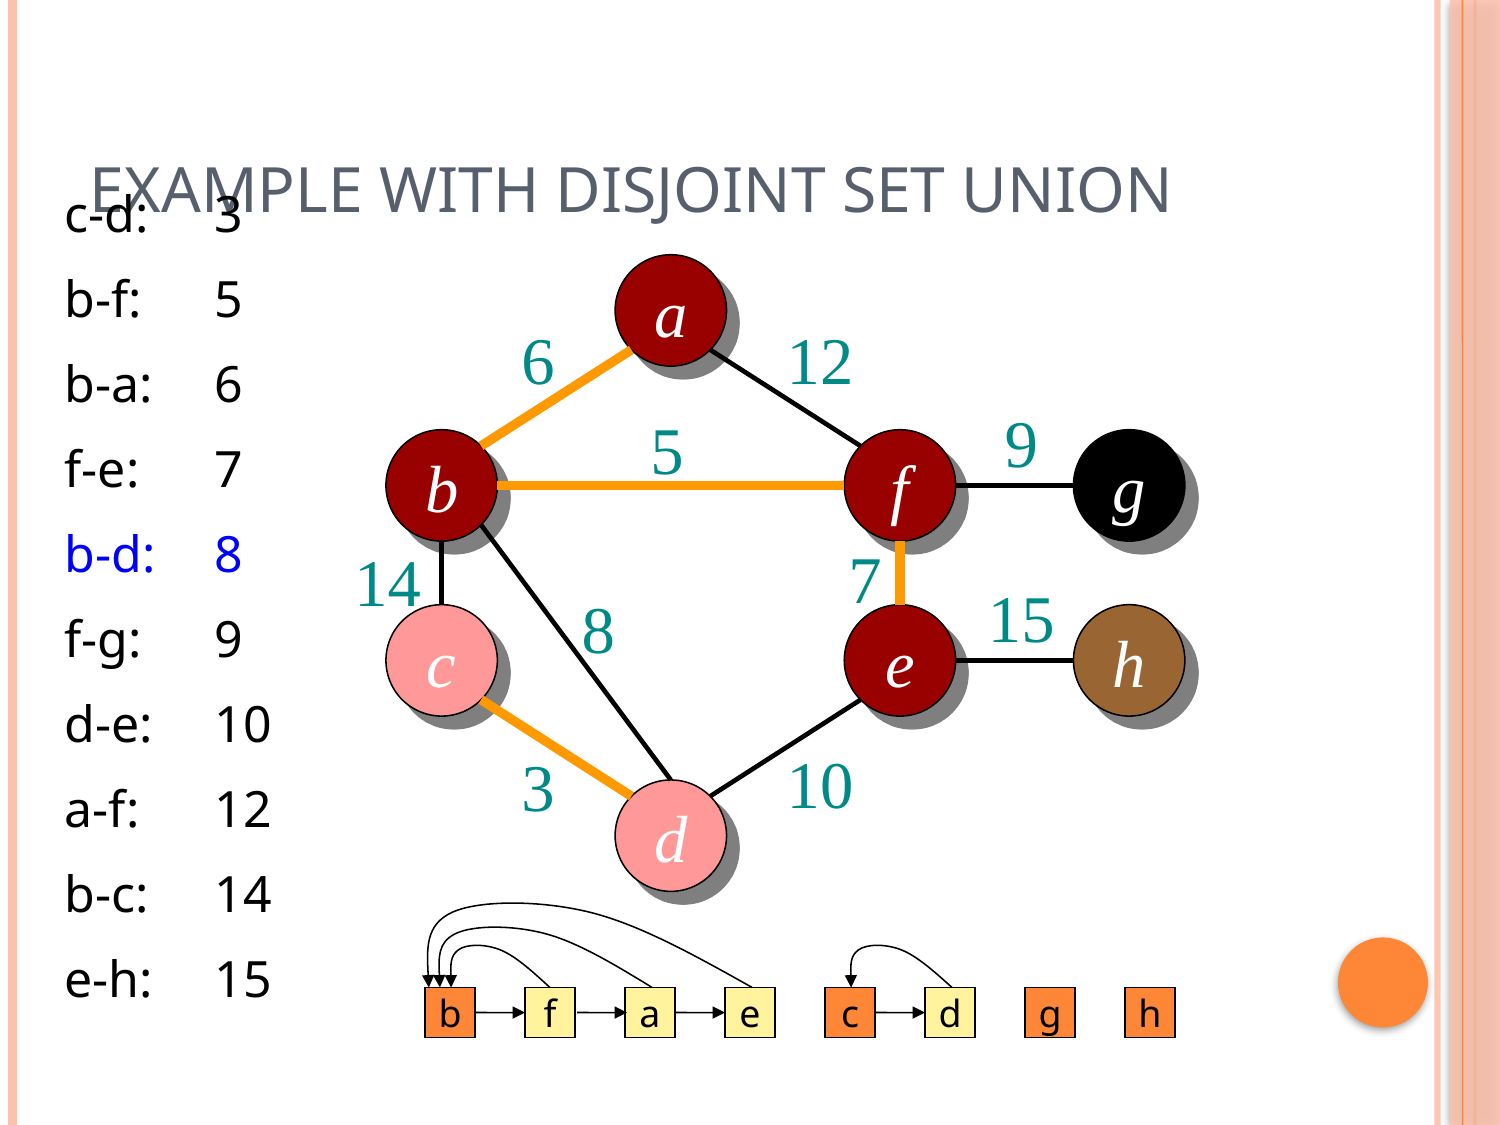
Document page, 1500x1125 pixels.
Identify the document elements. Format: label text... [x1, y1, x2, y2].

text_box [480, 524, 672, 781]
title Example with disjoint set union [75, 45, 1338, 233]
text_box 5 [635, 400, 699, 482]
text_box 9 [989, 393, 1053, 482]
text_box b [385, 429, 498, 542]
text_box c [385, 605, 474, 717]
text_box h [1125, 987, 1175, 1038]
text_box 15 [972, 568, 1070, 658]
text_box 7 [833, 529, 897, 624]
text_box g [1025, 987, 1075, 1038]
text_box 14 [339, 531, 437, 627]
text_box 10 [771, 734, 869, 829]
text_box c [825, 987, 875, 1038]
text_box f [635, 486, 699, 491]
text_box 3 [506, 805, 570, 833]
text_box f [844, 429, 956, 541]
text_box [480, 349, 633, 447]
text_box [709, 699, 862, 797]
text_box 12 [771, 310, 869, 406]
text_box [421, 902, 753, 988]
text_box a [624, 988, 675, 1038]
text_box [474, 1006, 526, 1019]
text_box h [1073, 604, 1185, 717]
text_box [709, 349, 862, 447]
text_box b [425, 987, 475, 1038]
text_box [480, 789, 633, 797]
text_box d [924, 987, 975, 1038]
text_box c-d: 3 b-f: 5 b-a: 6 f-e: 7 b-d: 8 f-g: 9 d-e: 10 a-f: 12 b-c: 14 e-h: 15 [50, 174, 313, 1015]
text_box [874, 1006, 925, 1019]
text_box e [844, 605, 956, 717]
text_box [844, 945, 953, 988]
text_box [674, 1006, 725, 1019]
text_box 6 [506, 310, 570, 346]
text_box a [615, 254, 727, 367]
text_box g [1073, 429, 1185, 542]
text_box [577, 1006, 628, 1019]
text_box e [725, 987, 775, 1038]
text_box f [525, 988, 575, 1038]
text_box d [615, 780, 727, 892]
